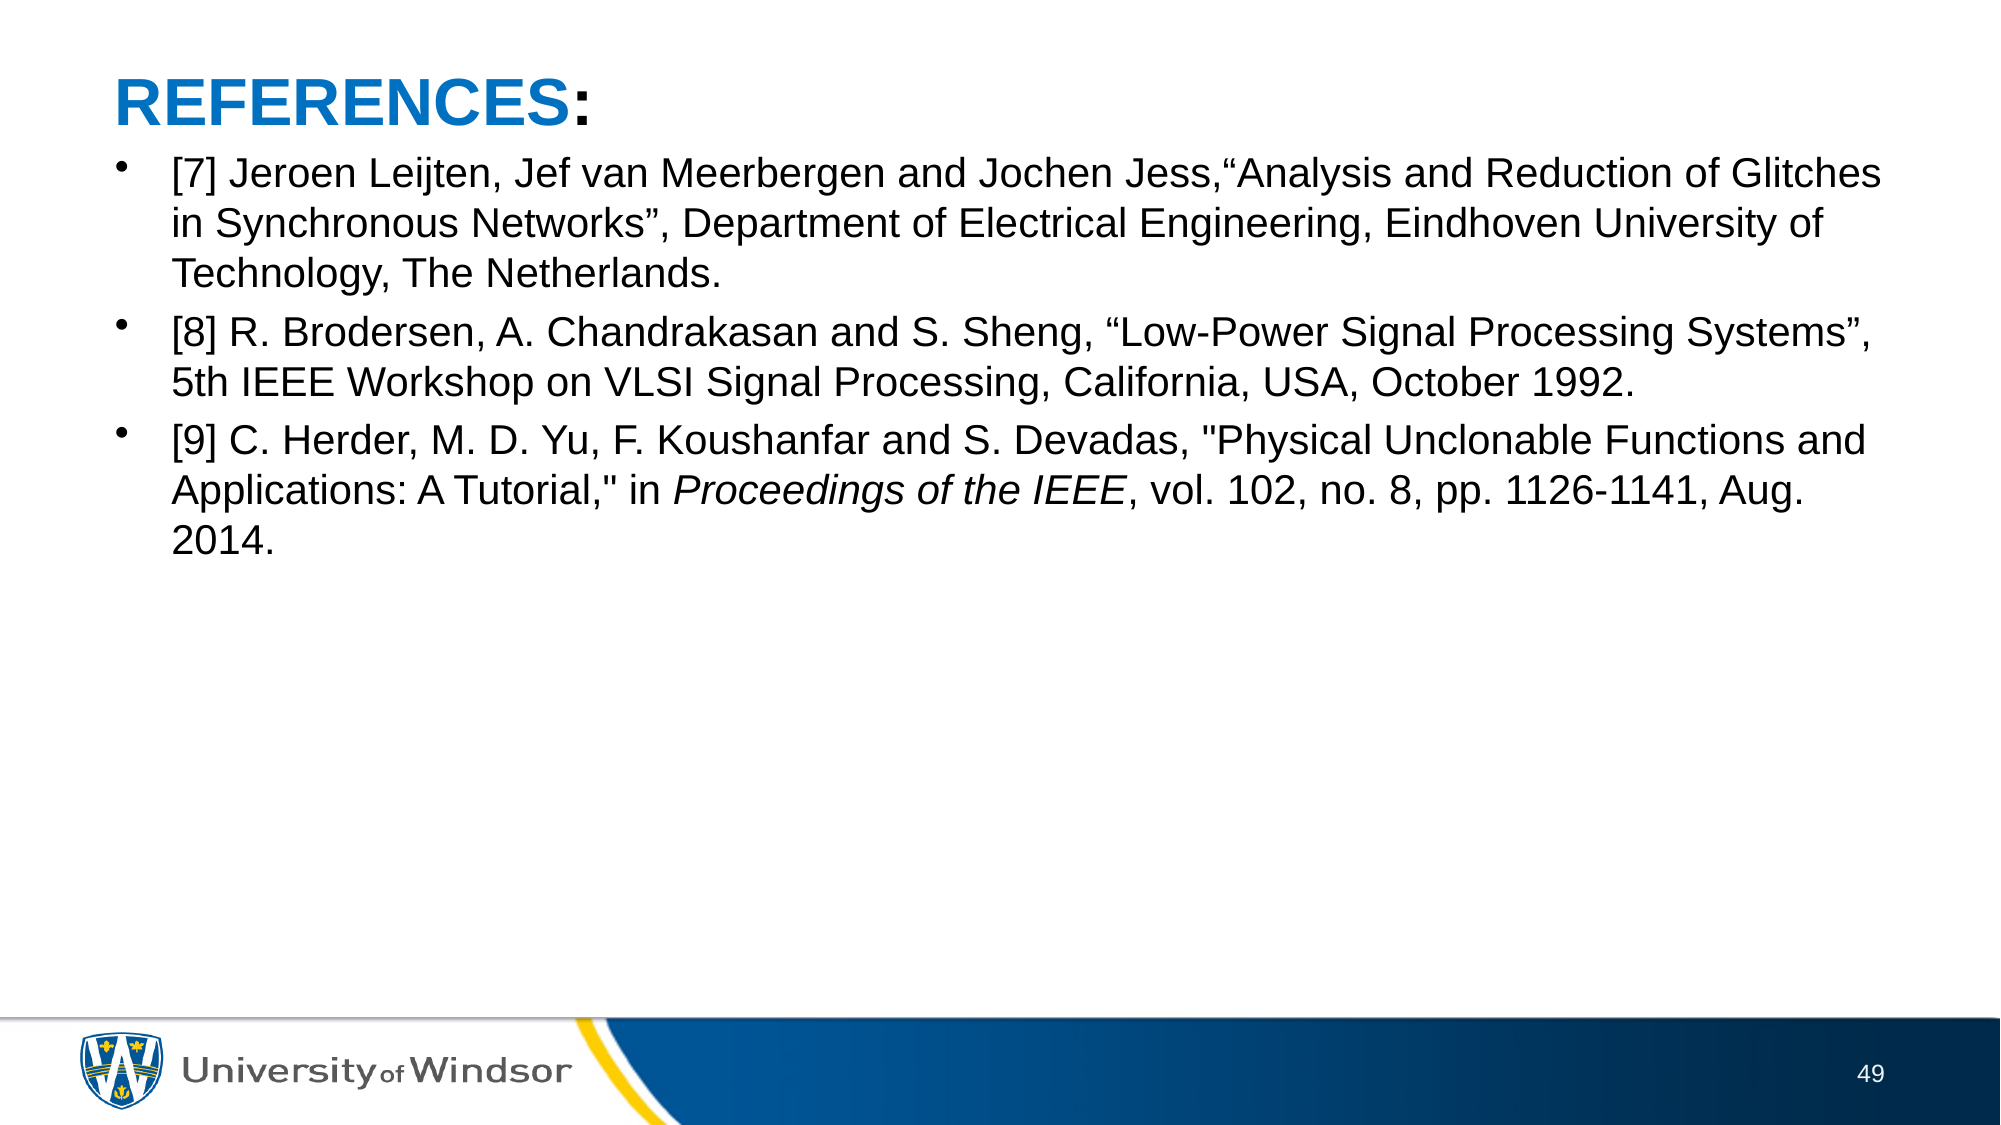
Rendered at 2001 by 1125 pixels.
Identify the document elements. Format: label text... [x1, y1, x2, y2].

picture [0, 1017, 2000, 1125]
list [7] Jeroen Leijten, Jef van Meerbergen and Jochen Jess,“Analysis and Reduction of Glitches in Synchronous Networks”, Department of Electrical Engineering, Eindhoven University of Technology, The Netherlands. [8] R. Brodersen, A. Chandrakasan and S. Sheng, “Low-Power Signal Processing Systems”, 5th IEEE Workshop on VLSI Signal Processing, California, USA, October 1992. [9] C. Herder, M. D. Yu, F. Koushanfar and S. Devadas, "Physical Unclonable Functions and Applications: A Tutorial," in Proceedings of the IEEE, vol. 102, no. 8, pp. 1126-1141, Aug. 2014. [99, 138, 1900, 1016]
title REFERENCES: [99, 45, 1900, 138]
slide_number 49 [1433, 1042, 1900, 1103]
